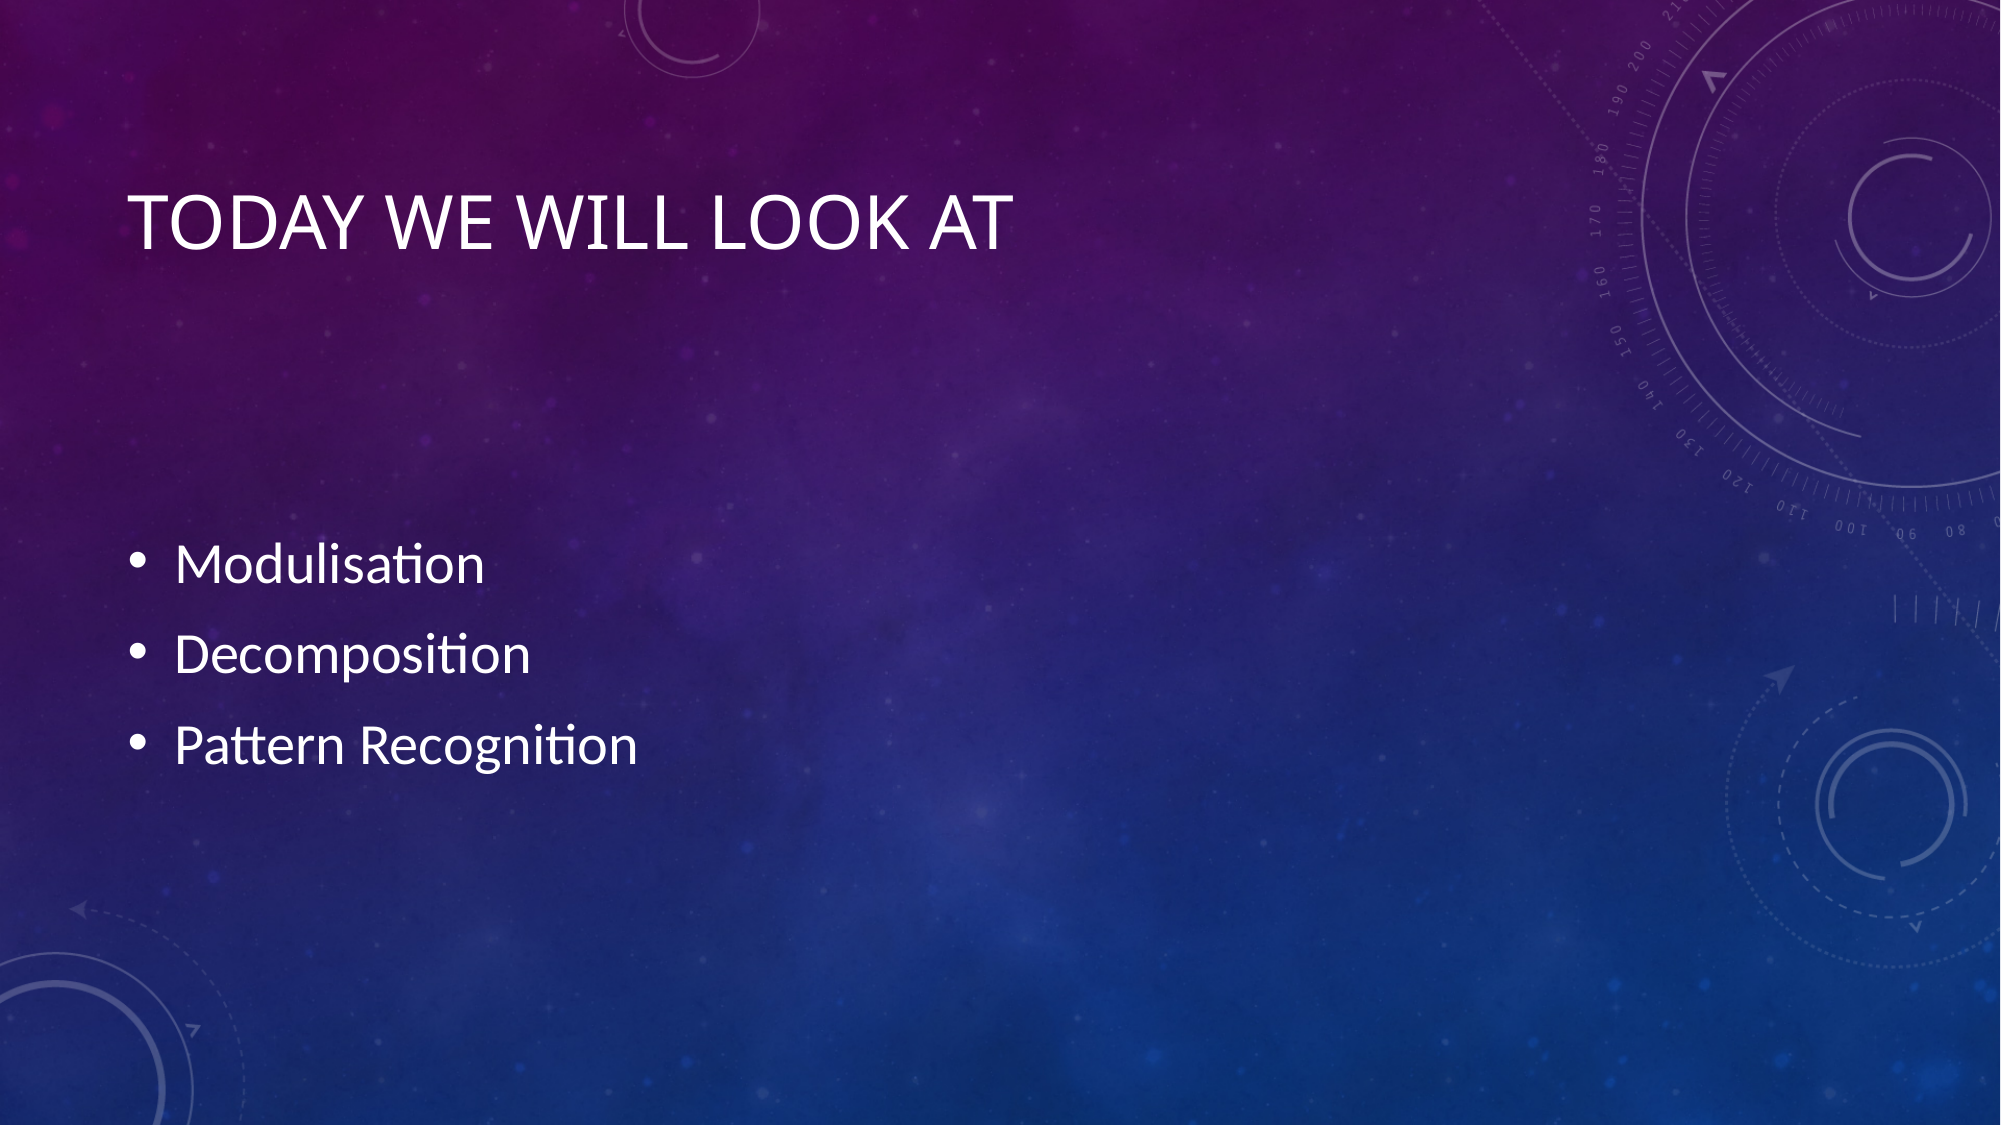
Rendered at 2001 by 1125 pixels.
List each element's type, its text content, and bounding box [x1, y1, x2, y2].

title Today we will look at [112, 99, 1775, 339]
picture [0, 0, 2001, 1125]
list Modulisation Decomposition Pattern Recognition [112, 351, 1775, 950]
